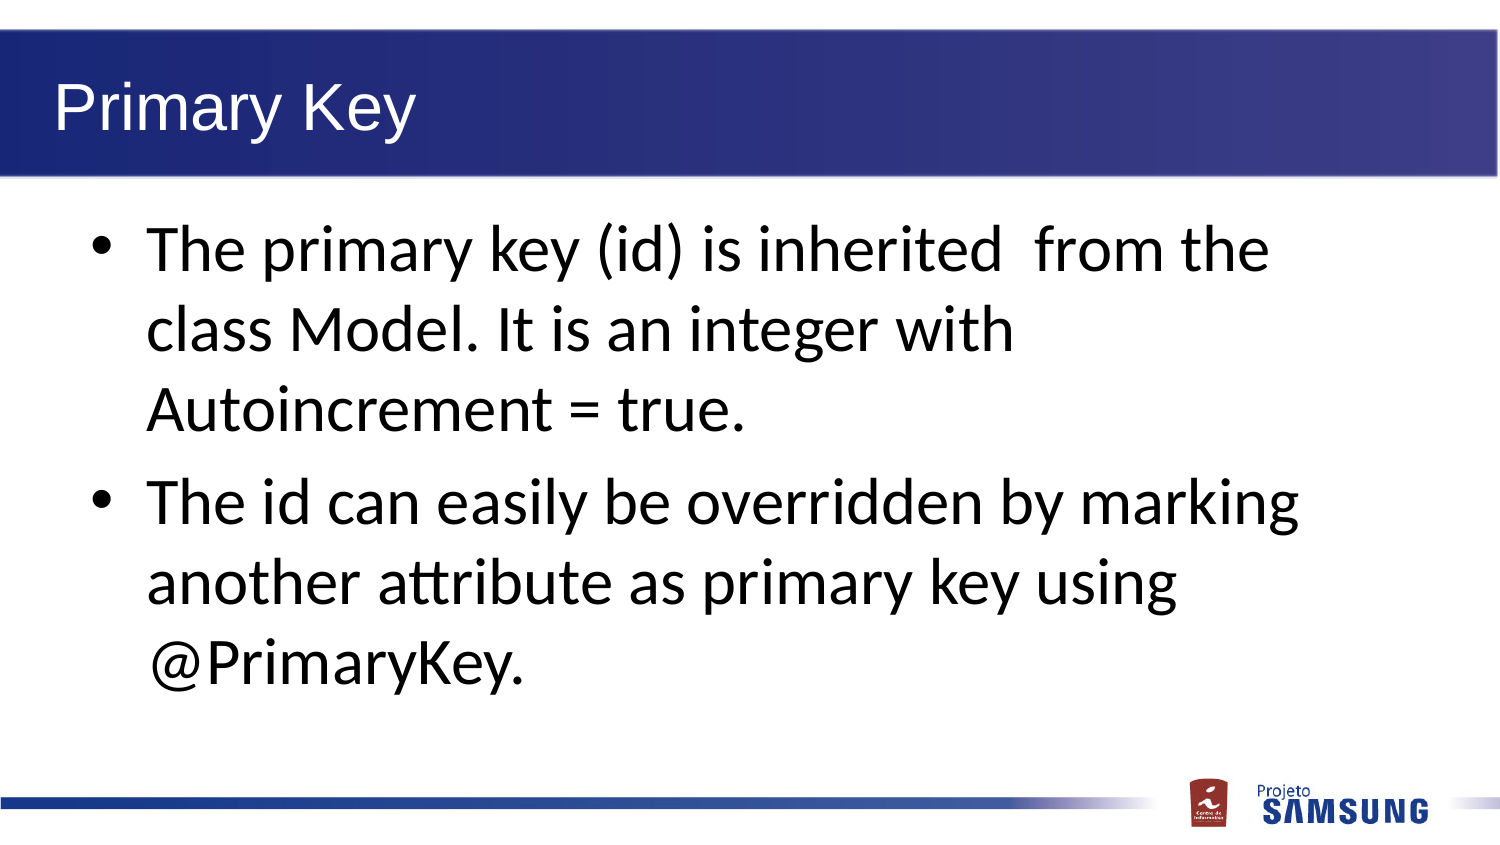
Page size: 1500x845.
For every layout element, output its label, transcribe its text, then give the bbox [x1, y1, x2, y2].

picture [0, 759, 1500, 845]
list The primary key (id) is inherited from the class Model. It is an integer with Autoincrement = true. The id can easily be overridden by marking another attribute as primary key using @PrimaryKey. [75, 197, 1425, 755]
title Primary Key [38, 33, 1389, 175]
picture [0, 28, 1500, 179]
